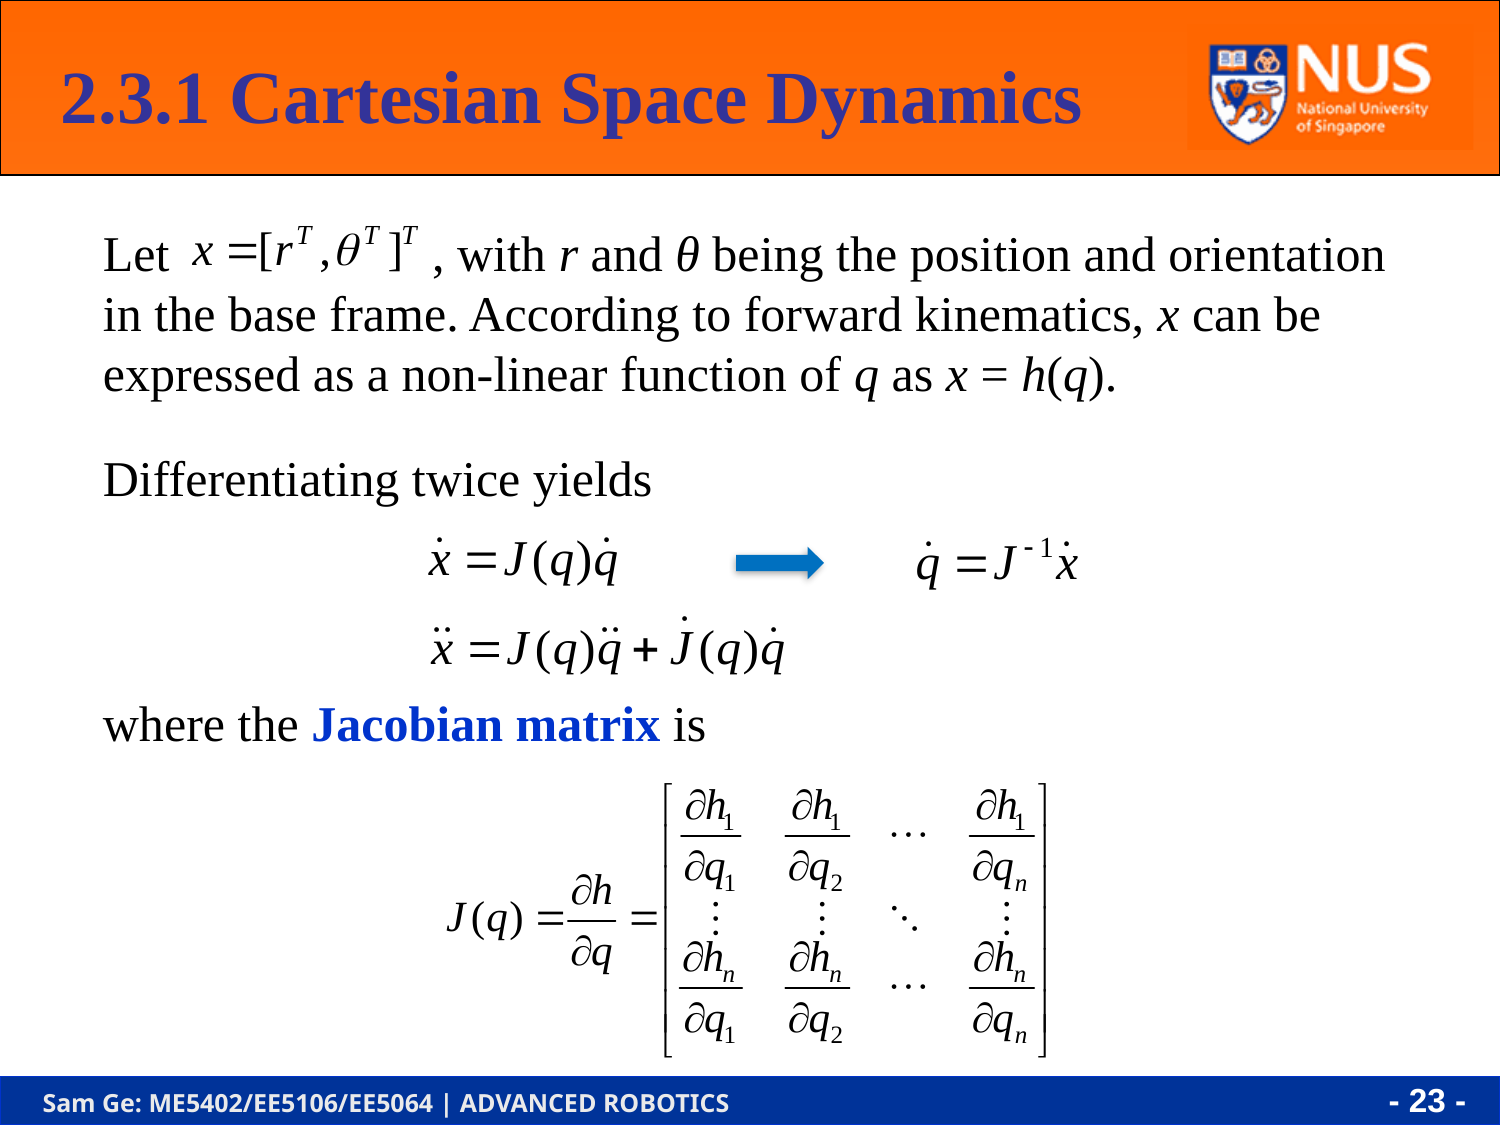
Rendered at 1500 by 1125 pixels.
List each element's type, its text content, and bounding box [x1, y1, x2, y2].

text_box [908, 525, 1090, 601]
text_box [437, 773, 1063, 1069]
text_box 2.3.1 Cartesian Space Dynamics [46, 41, 1220, 147]
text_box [183, 214, 430, 286]
picture [1187, 24, 1474, 150]
slide_number - 22 - [1357, 1071, 1482, 1125]
text_box Let , with r and θ being the position and orientation in the base frame. According to forward kinematics, x can be expressed as a non-linear function of q as x = h(q). Differentiating twice yields where the Jacobian matrix is [88, 214, 1446, 759]
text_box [421, 611, 794, 686]
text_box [418, 529, 629, 597]
text_box [736, 546, 824, 580]
